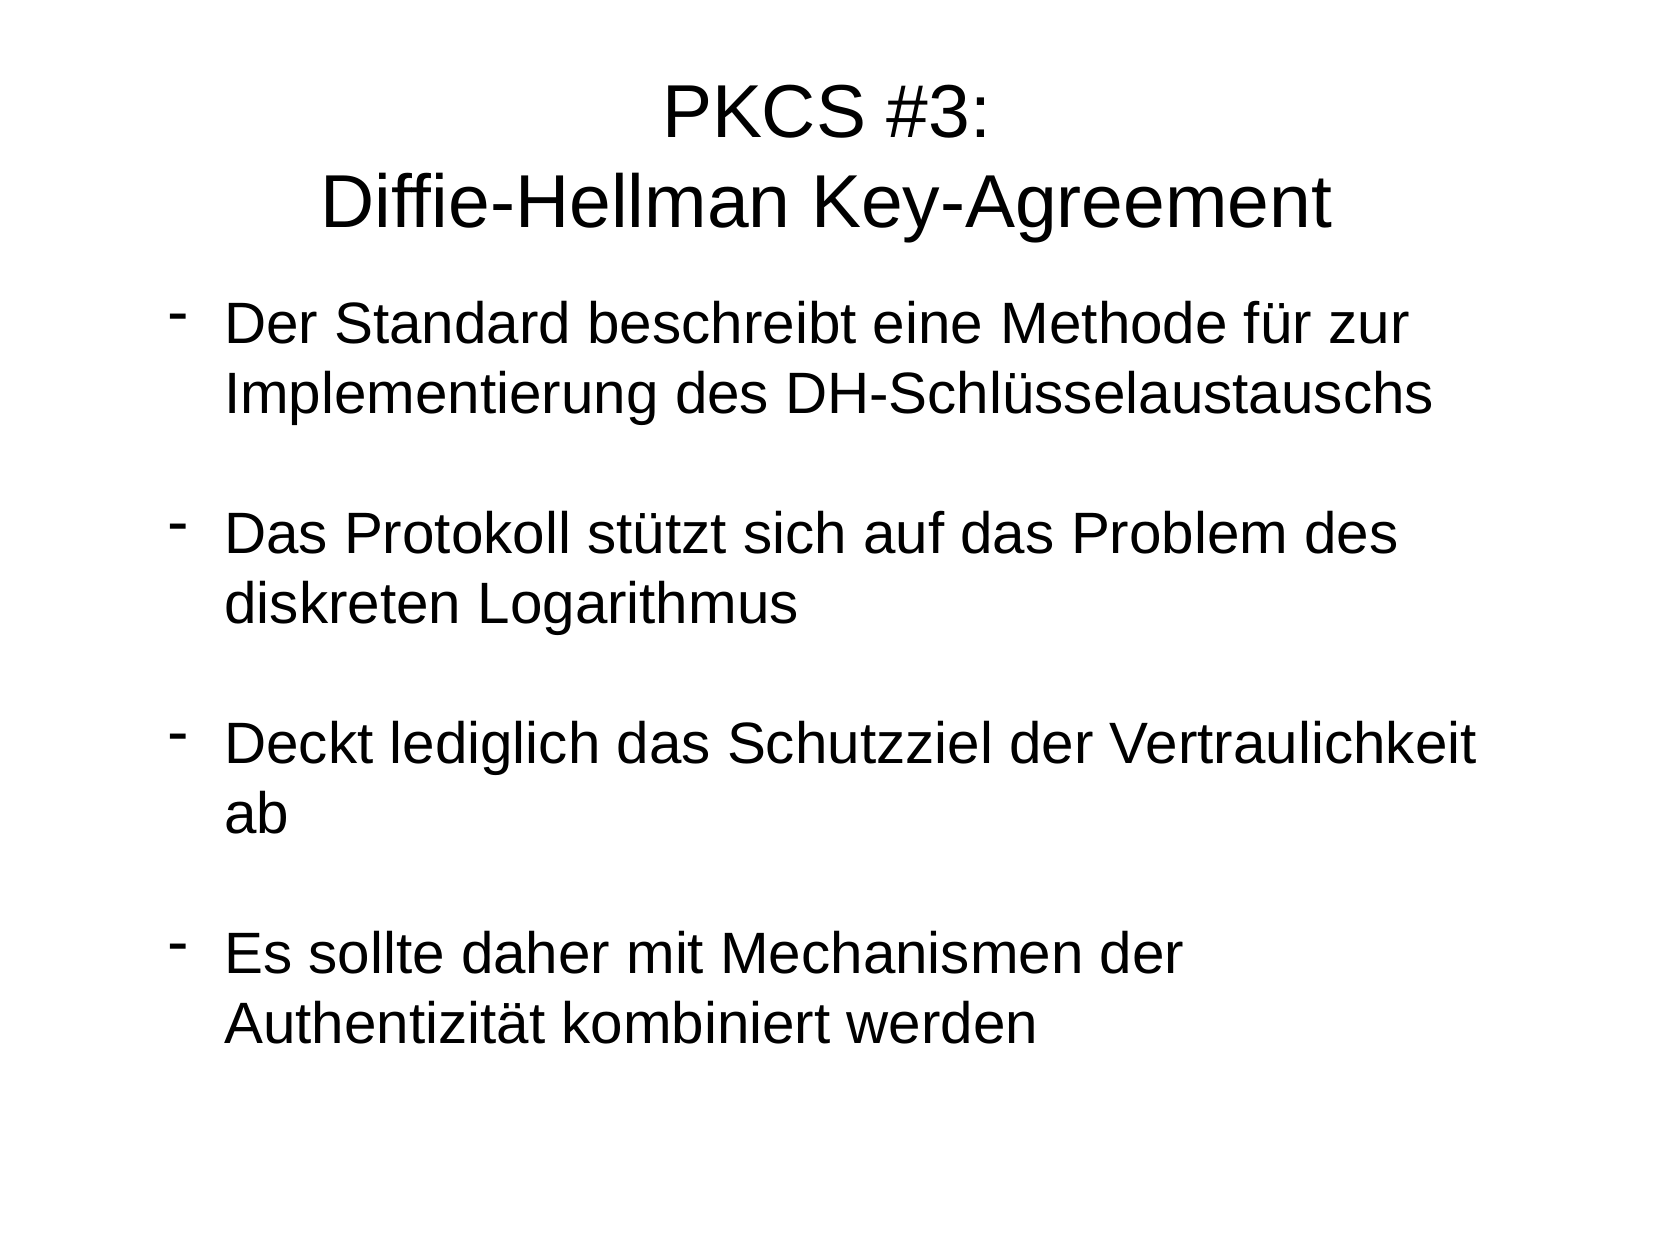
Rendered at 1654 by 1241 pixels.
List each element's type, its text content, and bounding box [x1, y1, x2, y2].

text_box PKCS #3: Diffie-Hellman Key-Agreement [82, 62, 1571, 243]
text_box Der Standard beschreibt eine Methode für zur Implementierung des DH-Schlüsselaustauschs Das Protokoll stützt sich auf das Problem des diskreten Logarithmus Deckt lediglich das Schutzziel der Vertraulichkeit ab Es sollte daher mit Mechanismen der Authentizität kombiniert werden [153, 277, 1501, 1122]
